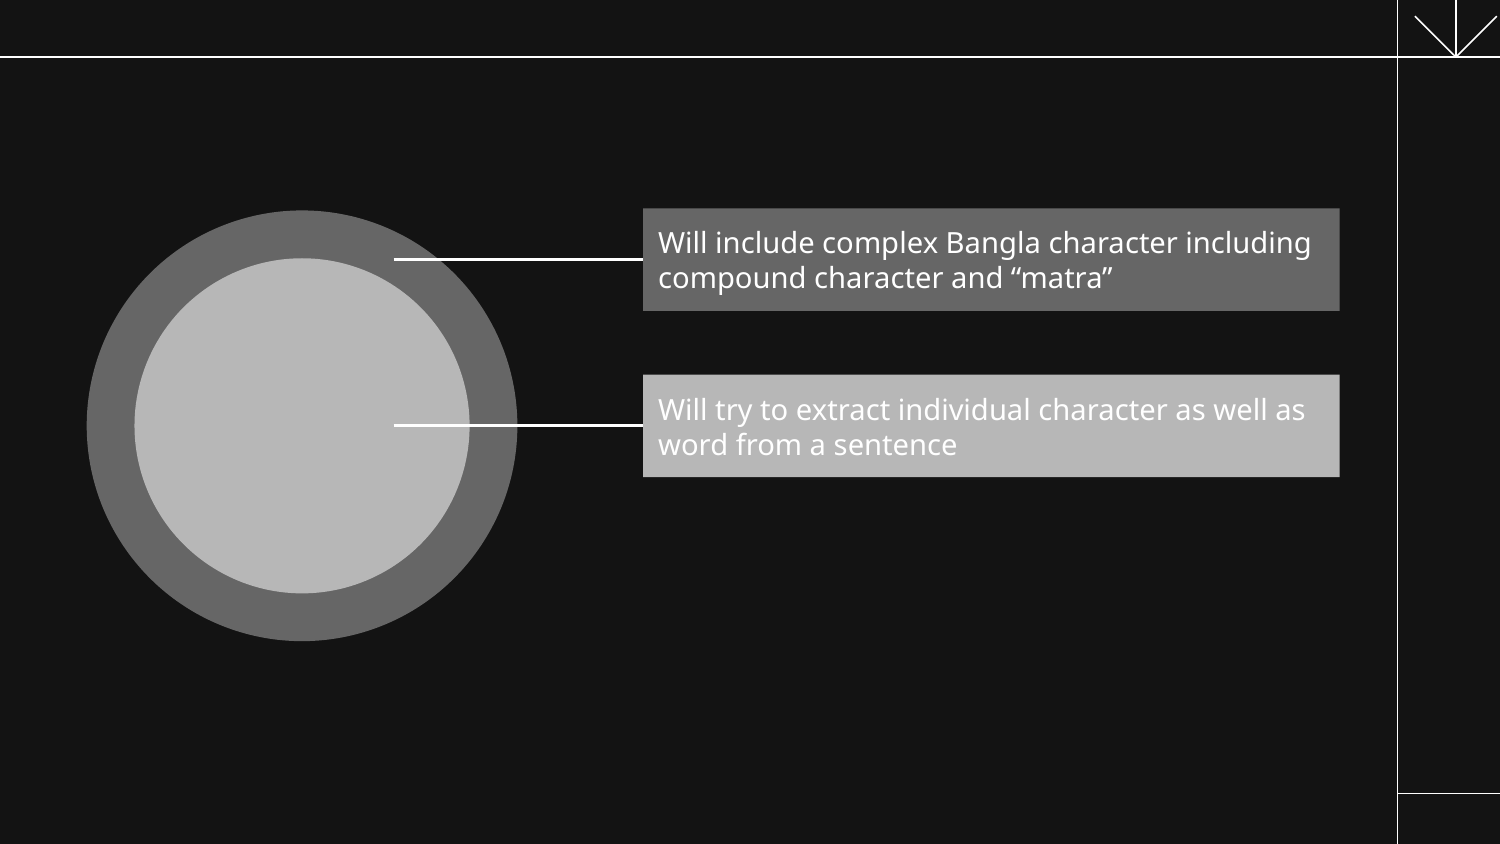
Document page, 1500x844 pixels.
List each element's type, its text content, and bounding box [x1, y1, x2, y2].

text_box [134, 258, 470, 594]
text_box [86, 210, 518, 642]
text_box Will try to extract individual character as well as word from a sentence [643, 374, 1340, 478]
text_box Will include complex Bangla character including compound character and “matra” [643, 208, 1340, 311]
